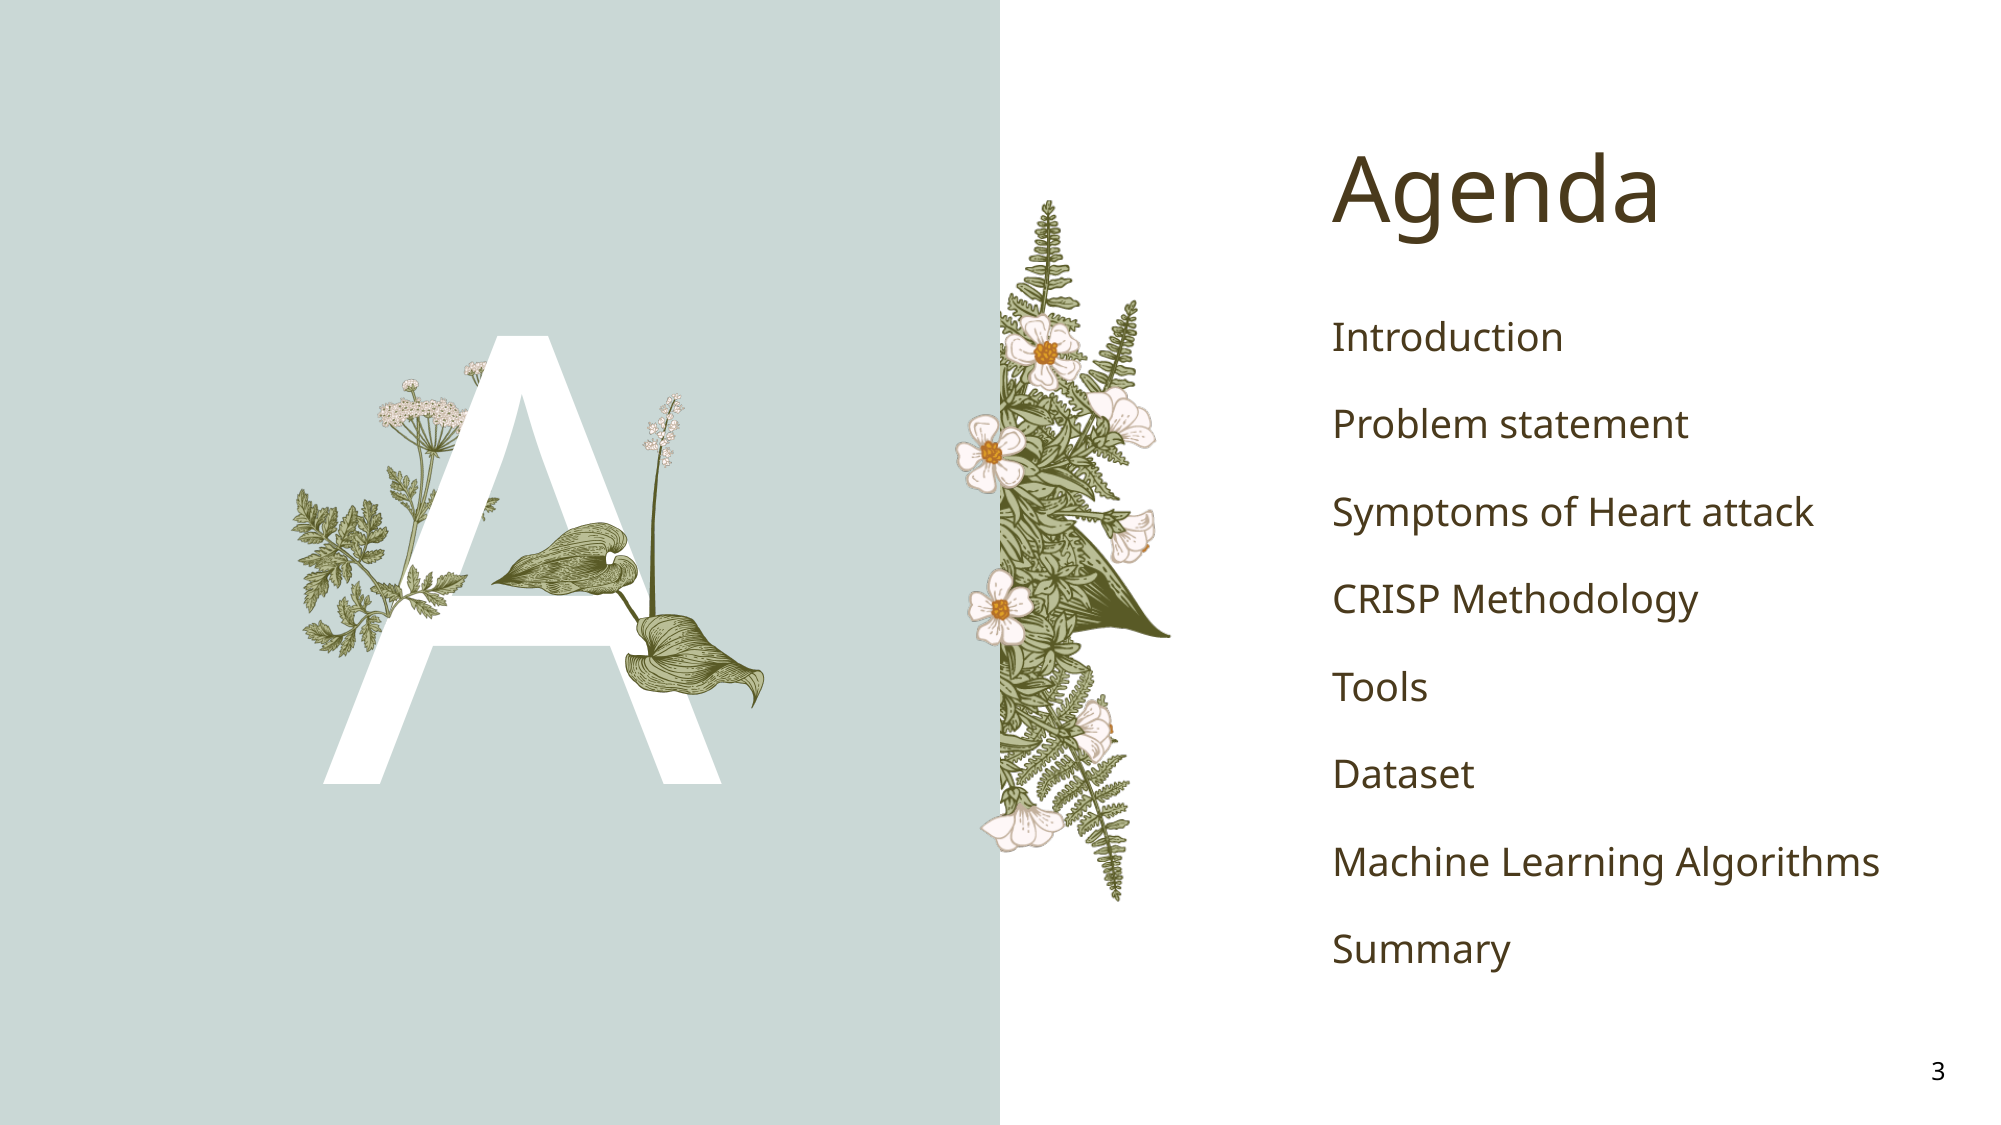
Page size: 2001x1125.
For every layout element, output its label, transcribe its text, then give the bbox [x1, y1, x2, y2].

picture [947, 190, 1186, 912]
list Introduction Problem statement Symptoms of Heart attack CRISP Methodology Tools Dataset Machine Learning Algorithms Summary [1316, 280, 1932, 987]
slide_number 3 [1510, 1042, 1961, 1103]
picture [258, 384, 776, 718]
list A [201, 233, 845, 930]
title Agenda [1316, 83, 1932, 280]
